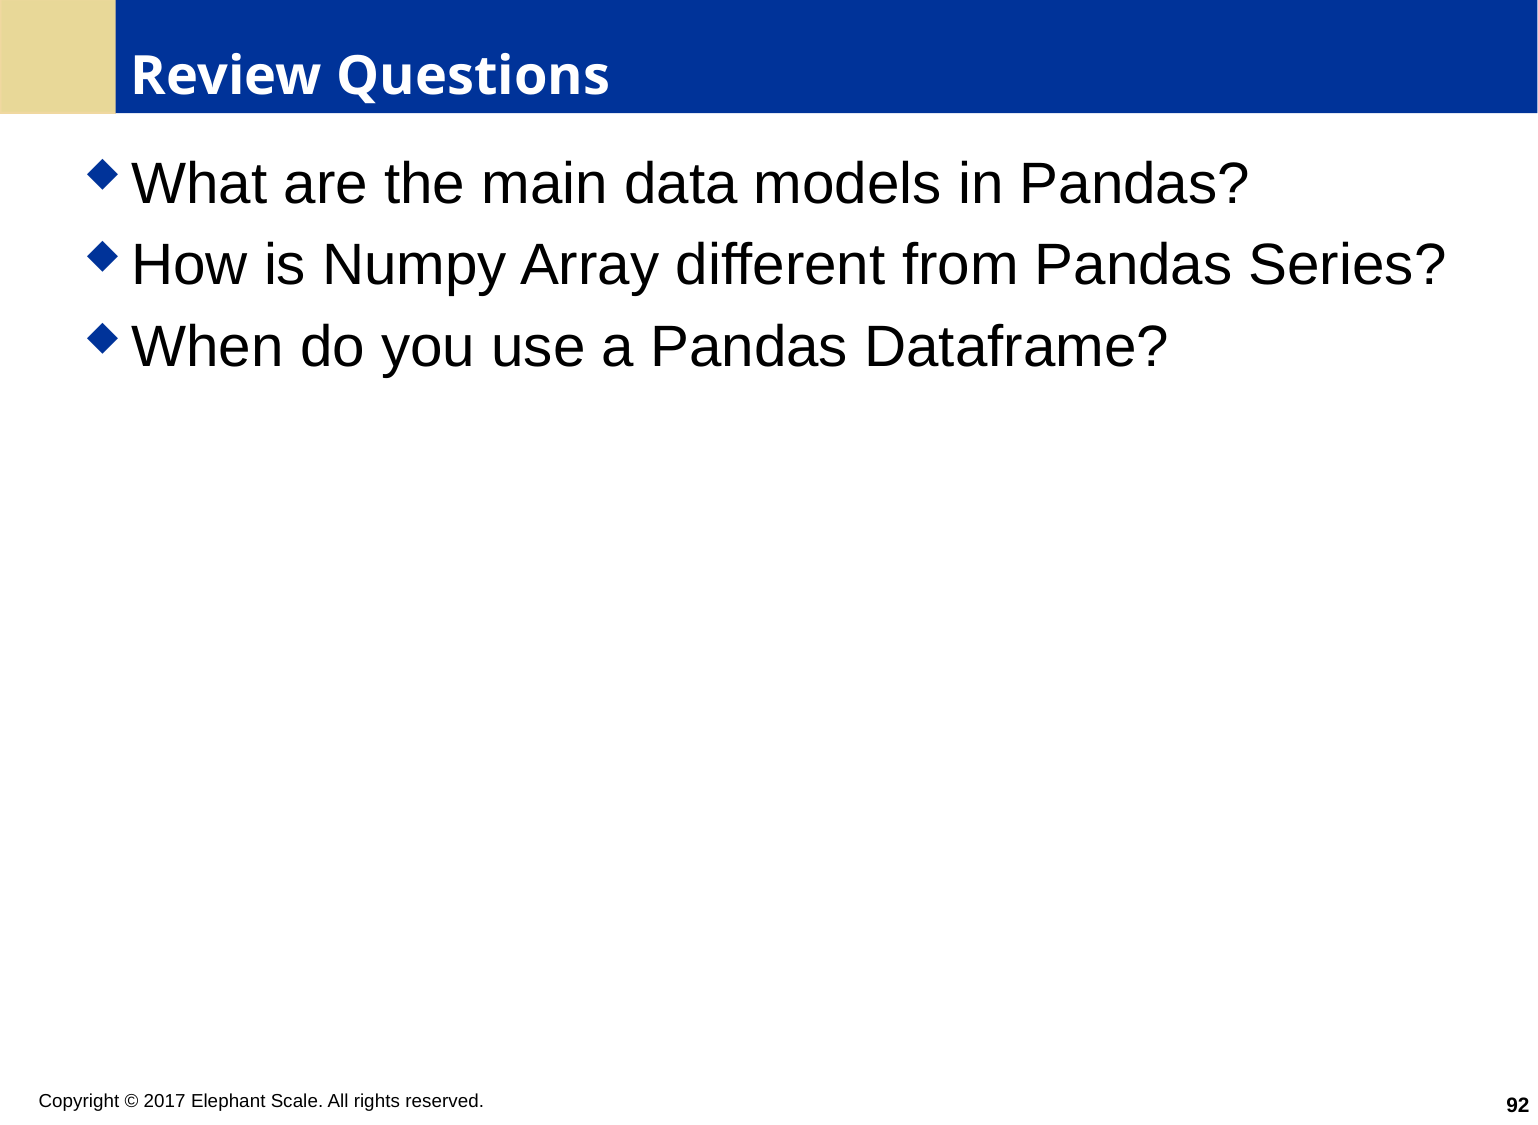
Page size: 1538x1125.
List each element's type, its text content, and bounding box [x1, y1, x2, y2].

picture [0, 0, 115, 114]
footer Copyright © 2017 Elephant Scale. All rights reserved. [38, 1088, 932, 1112]
slide_number 92 [1439, 1079, 1530, 1117]
title Review Questions [115, 0, 1538, 114]
list What are the main data models in Pandas? How is Numpy Array different from Pandas Series? When do you use a Pandas Dataframe? [68, 137, 1500, 1061]
